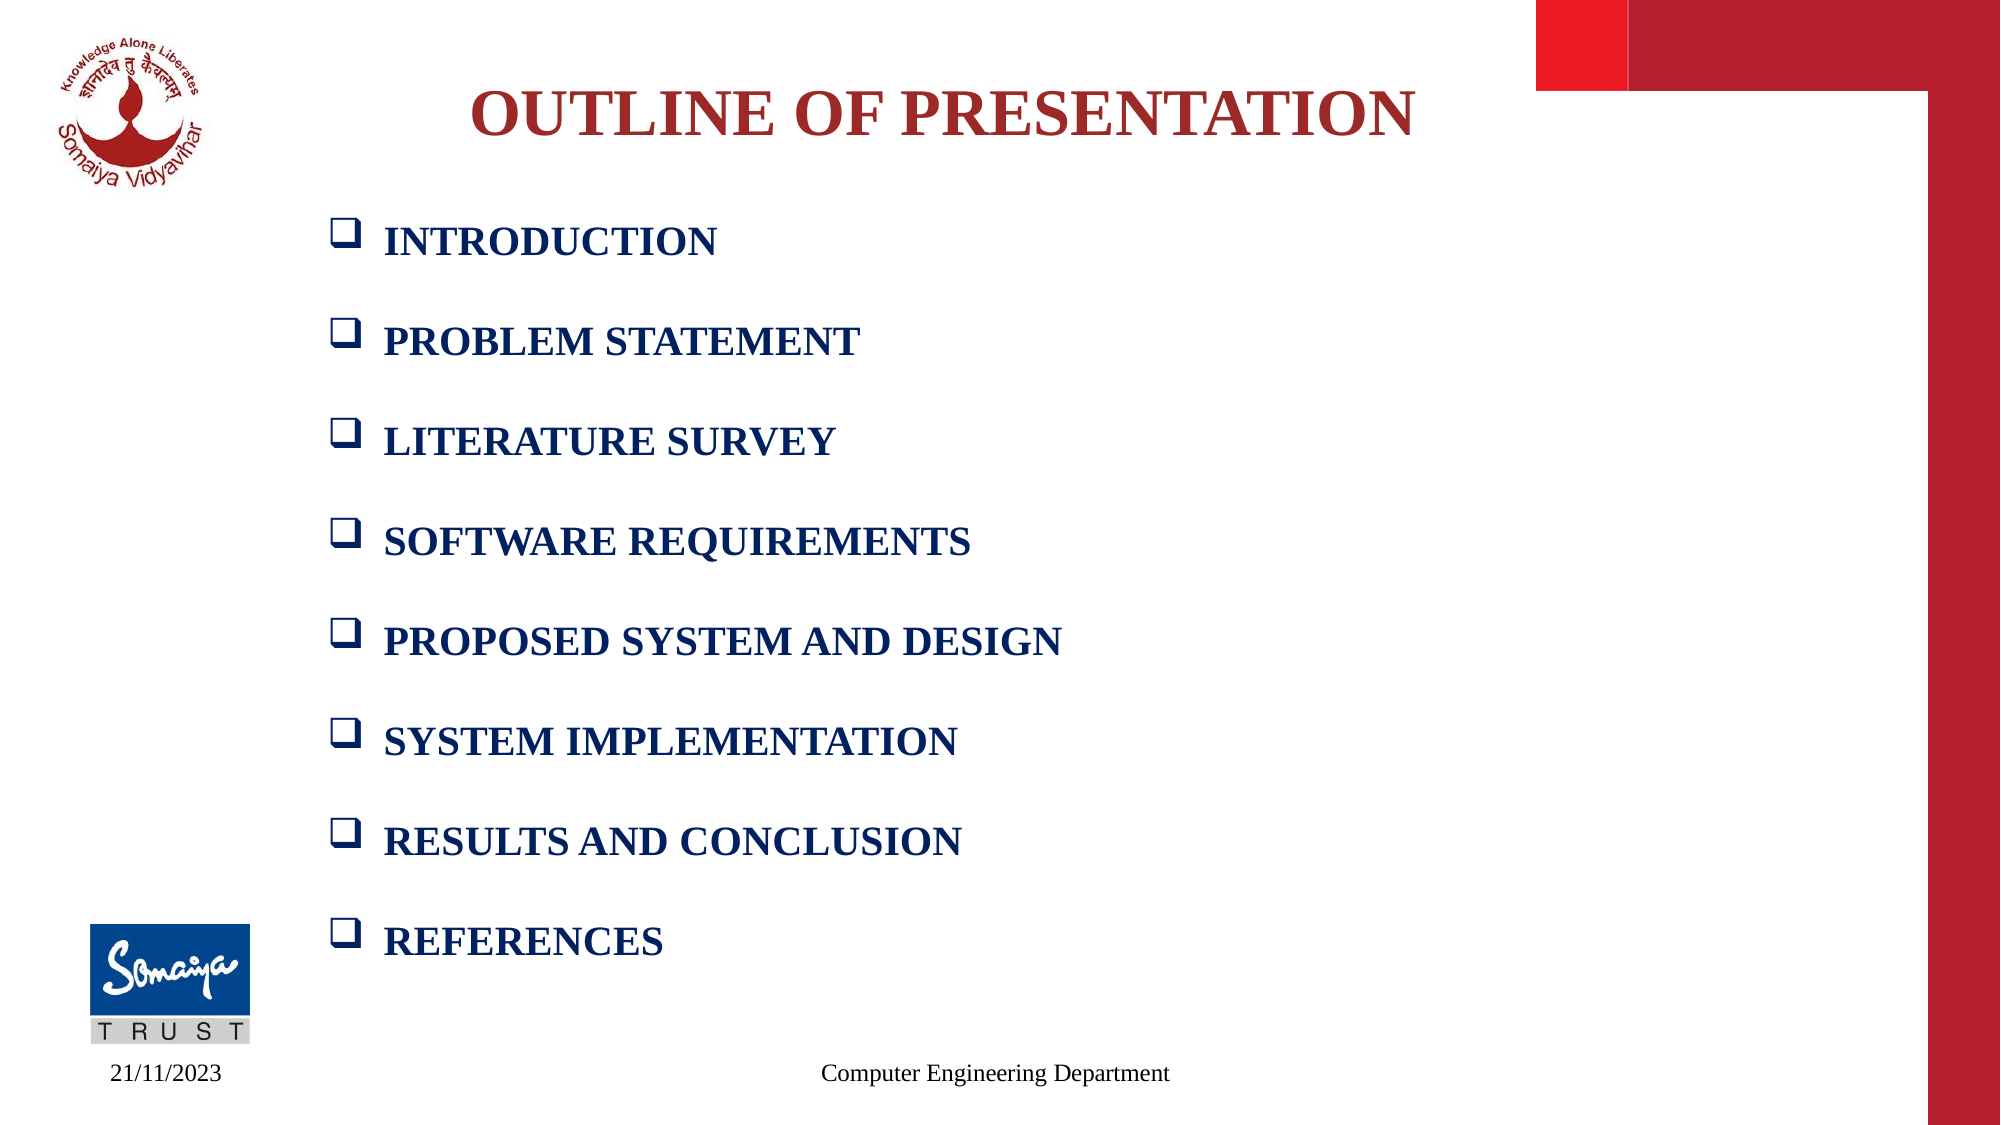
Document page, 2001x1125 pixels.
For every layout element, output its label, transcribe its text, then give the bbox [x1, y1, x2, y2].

text_box OUTLINE OF PRESENTATION [454, 61, 1433, 157]
picture [90, 924, 250, 1044]
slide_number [107, 1060, 233, 1125]
text_box INTRODUCTION PROBLEM STATEMENT LITERATURE SURVEY SOFTWARE REQUIREMENTS PROPOSED SYSTEM AND DESIGN SYSTEM IMPLEMENTATION RESULTS AND CONCLUSION REFERENCES [312, 206, 1813, 1017]
picture [1536, 0, 2000, 1125]
picture [46, 24, 212, 195]
footer Computer Engineering Department [819, 1060, 1181, 1125]
